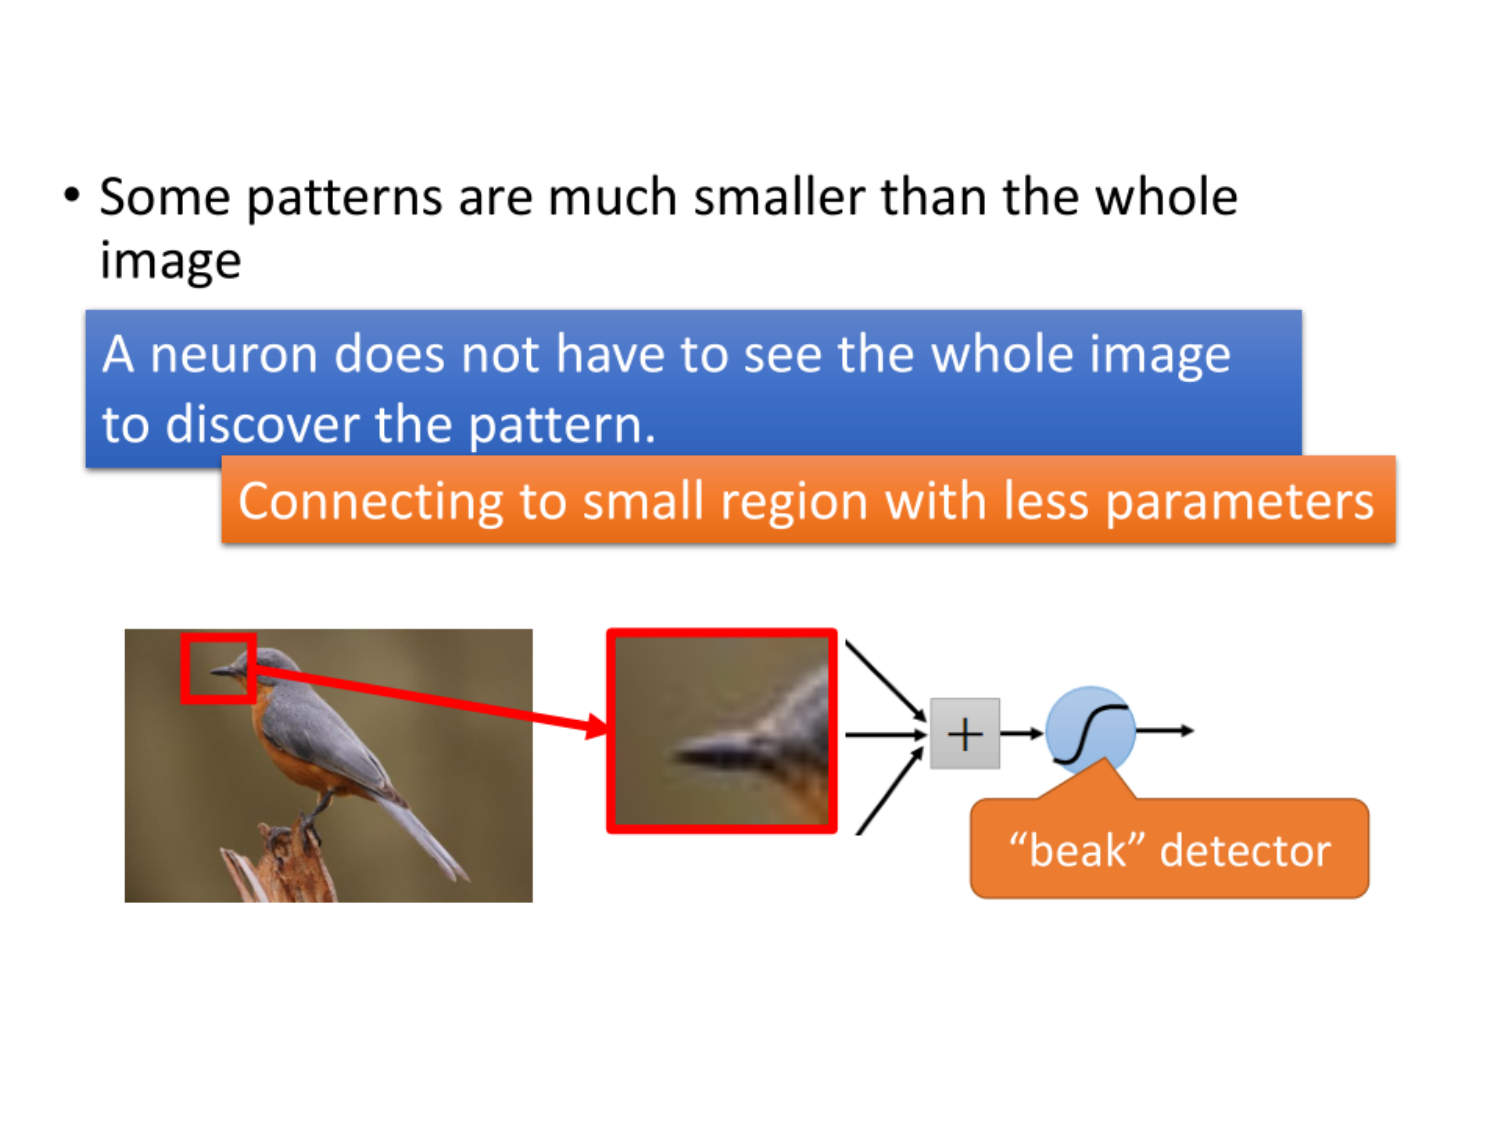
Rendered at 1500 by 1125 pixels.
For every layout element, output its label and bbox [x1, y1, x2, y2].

picture [0, 124, 1432, 965]
